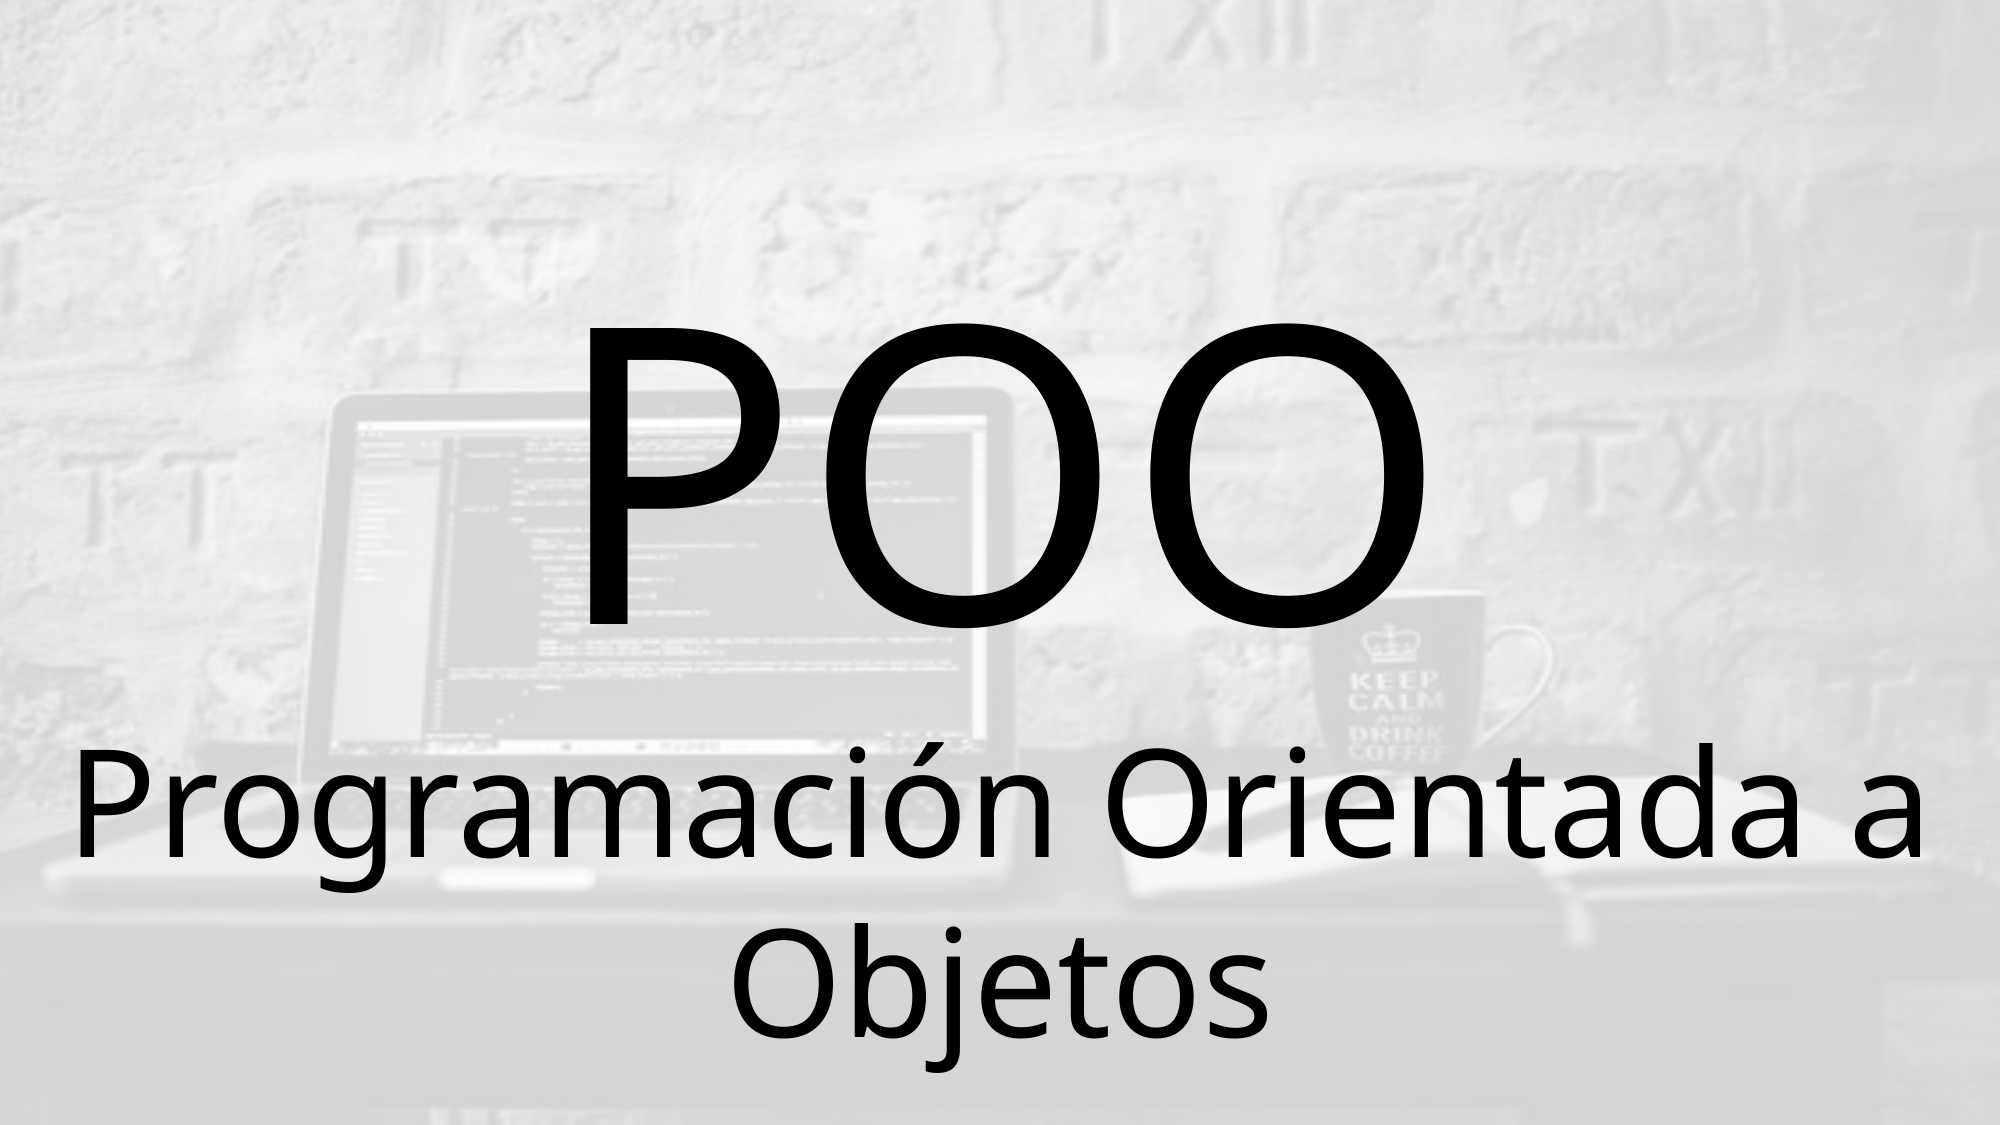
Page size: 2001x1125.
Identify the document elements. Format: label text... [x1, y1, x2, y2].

text_box POO Programación Orientada a Objetos [0, 202, 2000, 1075]
